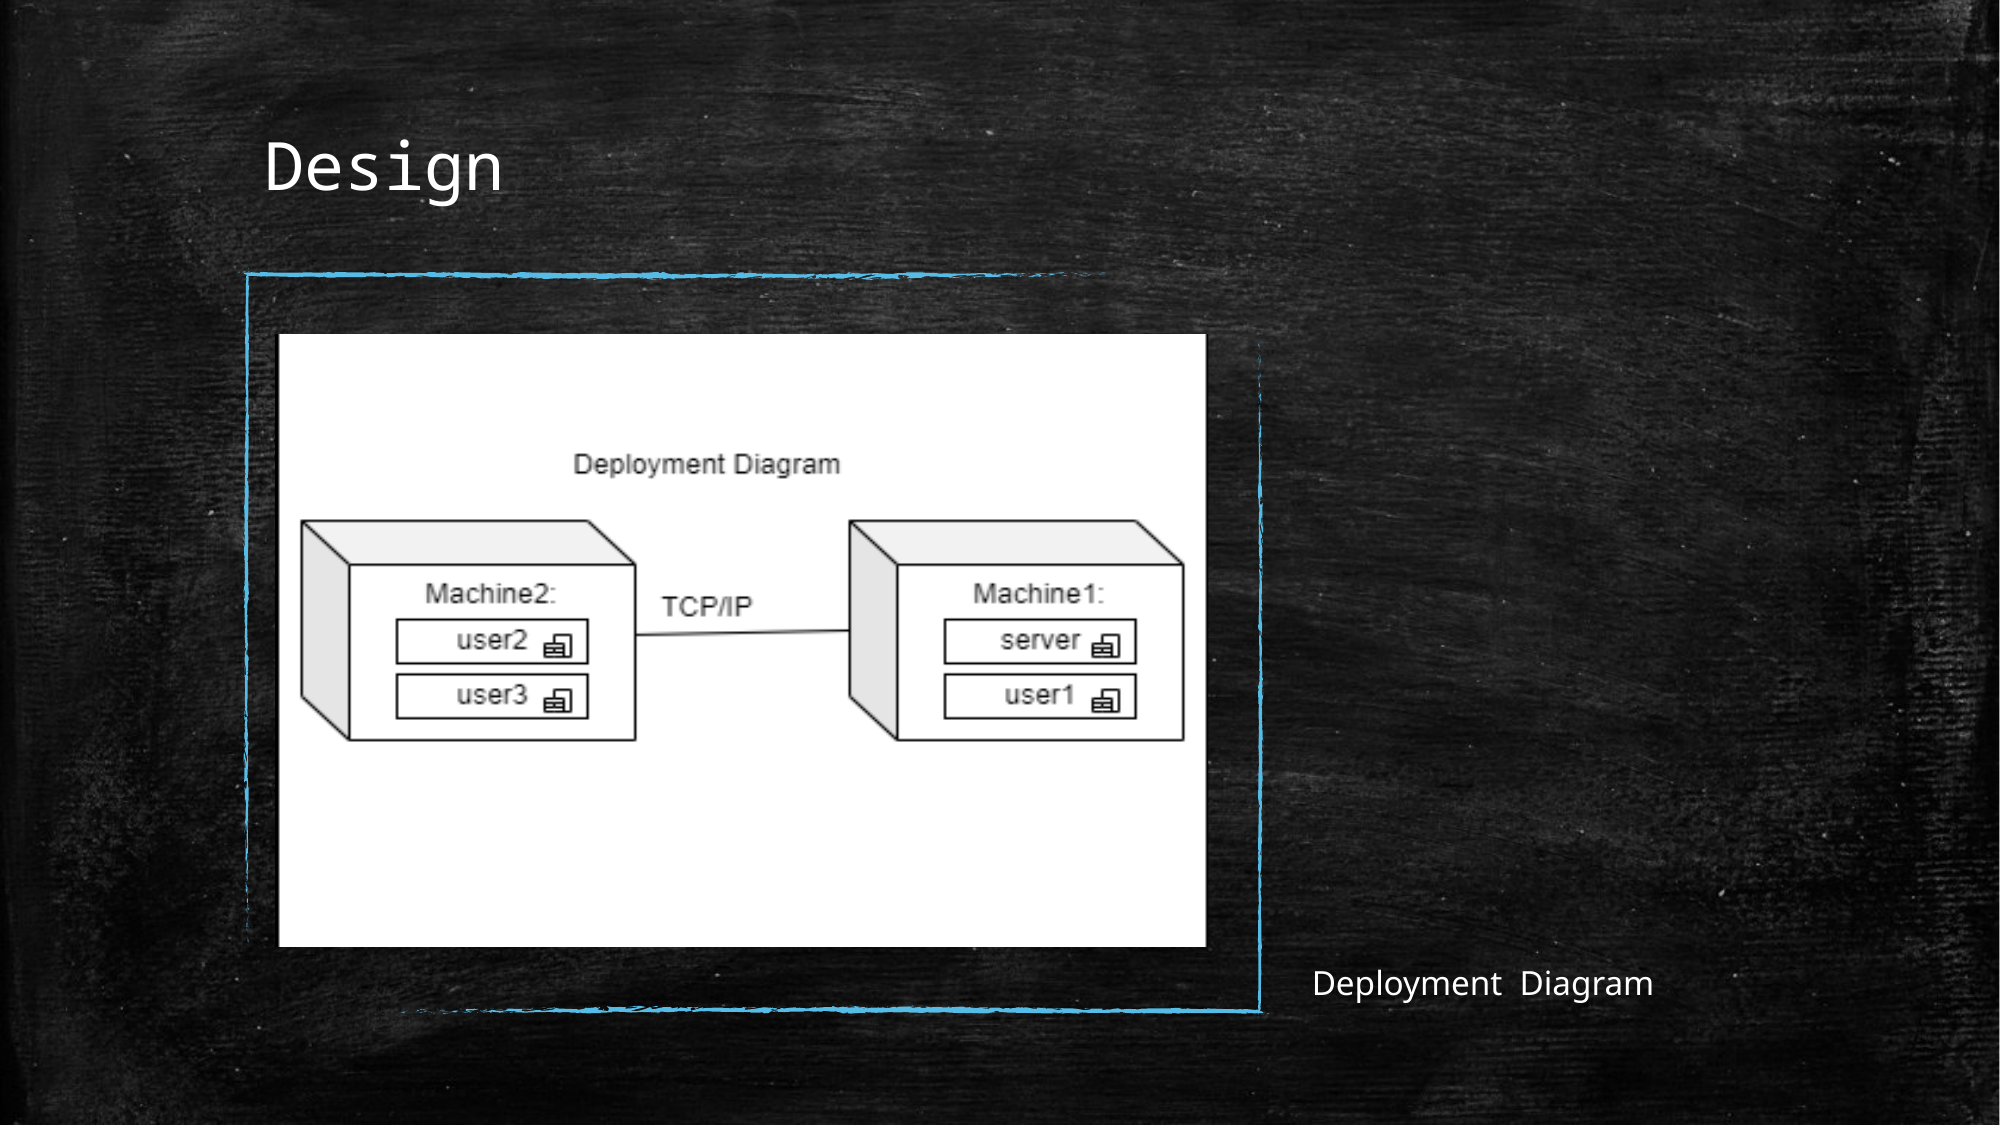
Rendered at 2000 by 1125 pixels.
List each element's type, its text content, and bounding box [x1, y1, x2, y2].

list Deployment Diagram [1296, 559, 1747, 1010]
picture [275, 334, 1209, 947]
title Design [249, 45, 1750, 213]
